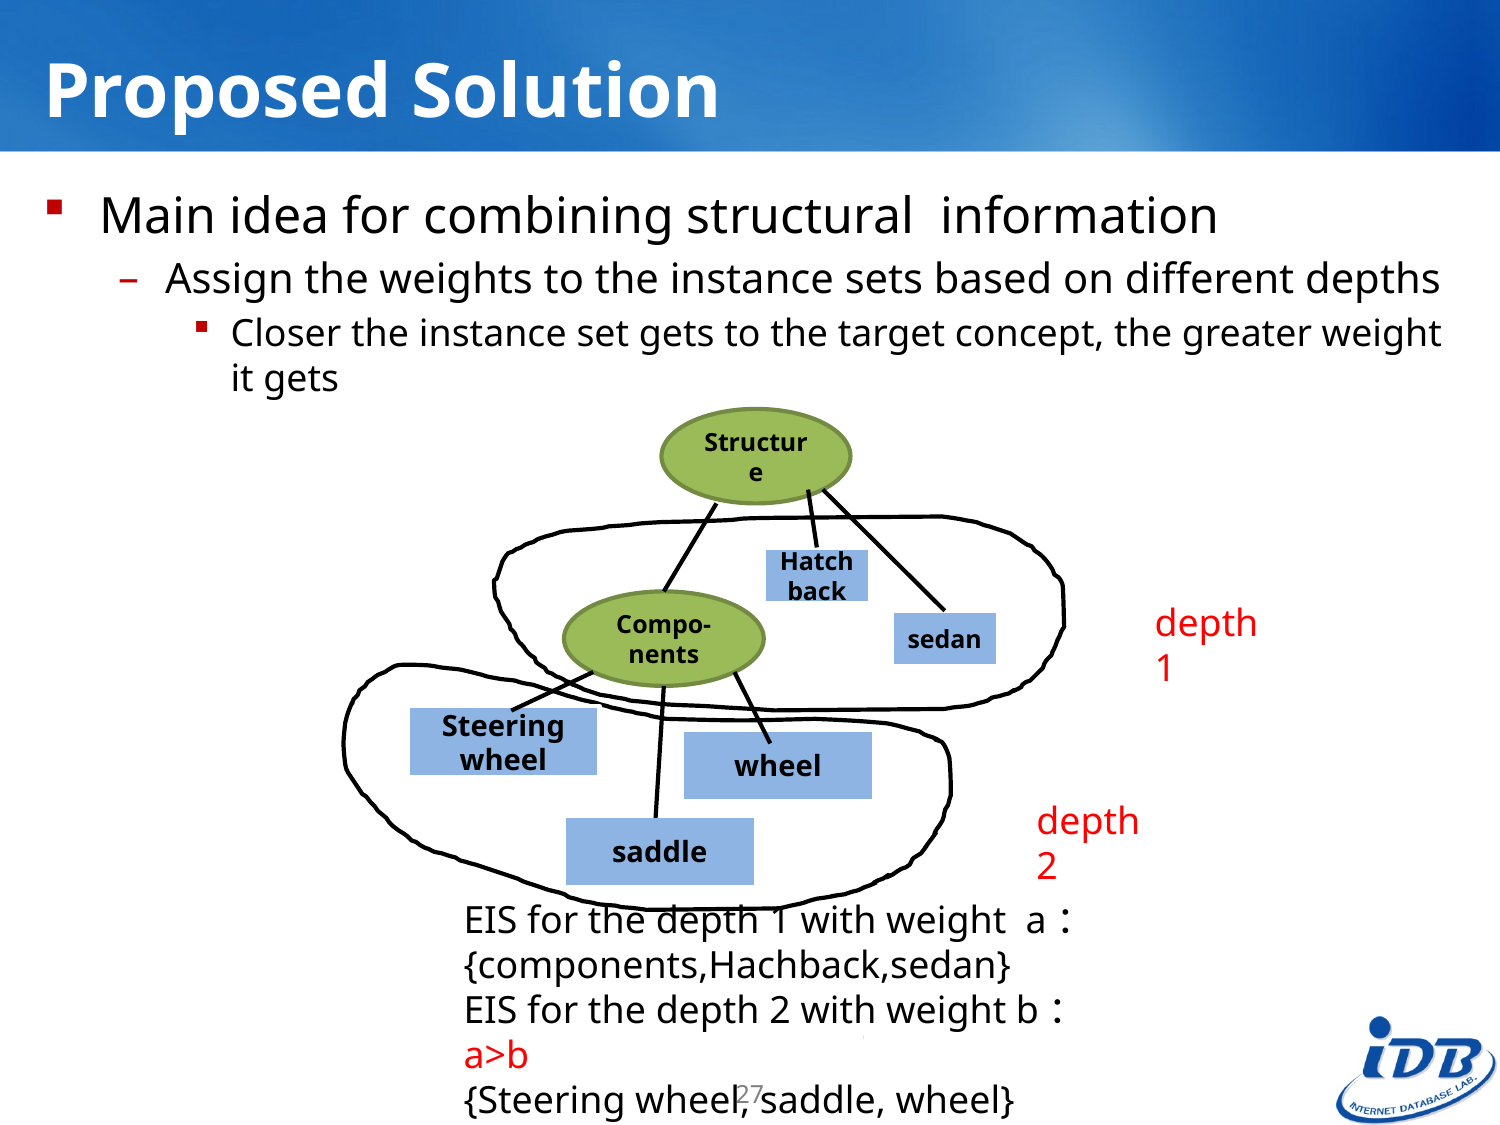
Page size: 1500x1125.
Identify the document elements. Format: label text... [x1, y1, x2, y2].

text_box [655, 685, 664, 819]
text_box Hatch back [762, 545, 817, 605]
text_box sedan [890, 609, 1000, 669]
text_box saddle [562, 814, 758, 889]
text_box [807, 489, 818, 548]
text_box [511, 671, 594, 711]
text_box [822, 489, 946, 611]
text_box Steering wheel [405, 704, 602, 779]
text_box depth 2 [1021, 789, 1176, 894]
text_box EIS for the depth 1 with weight a： {components,Hachback,sedan} EIS for the depth 2 with weight b： a>b {Steering wheel, saddle, wheel} [448, 889, 1176, 1125]
text_box Structure [659, 406, 853, 506]
picture [0, 0, 1500, 1125]
text_box wheel [680, 728, 876, 803]
title Proposed Solution [28, 23, 1472, 153]
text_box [734, 671, 771, 744]
list Main idea for combining structural information Assign the weights to the instance sets based on different depths Closer the instance set gets to the target concept, the greater weight it gets [28, 175, 1472, 1067]
text_box Compo-nents [561, 589, 766, 688]
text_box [663, 503, 717, 592]
text_box depth 1 [1139, 591, 1294, 697]
